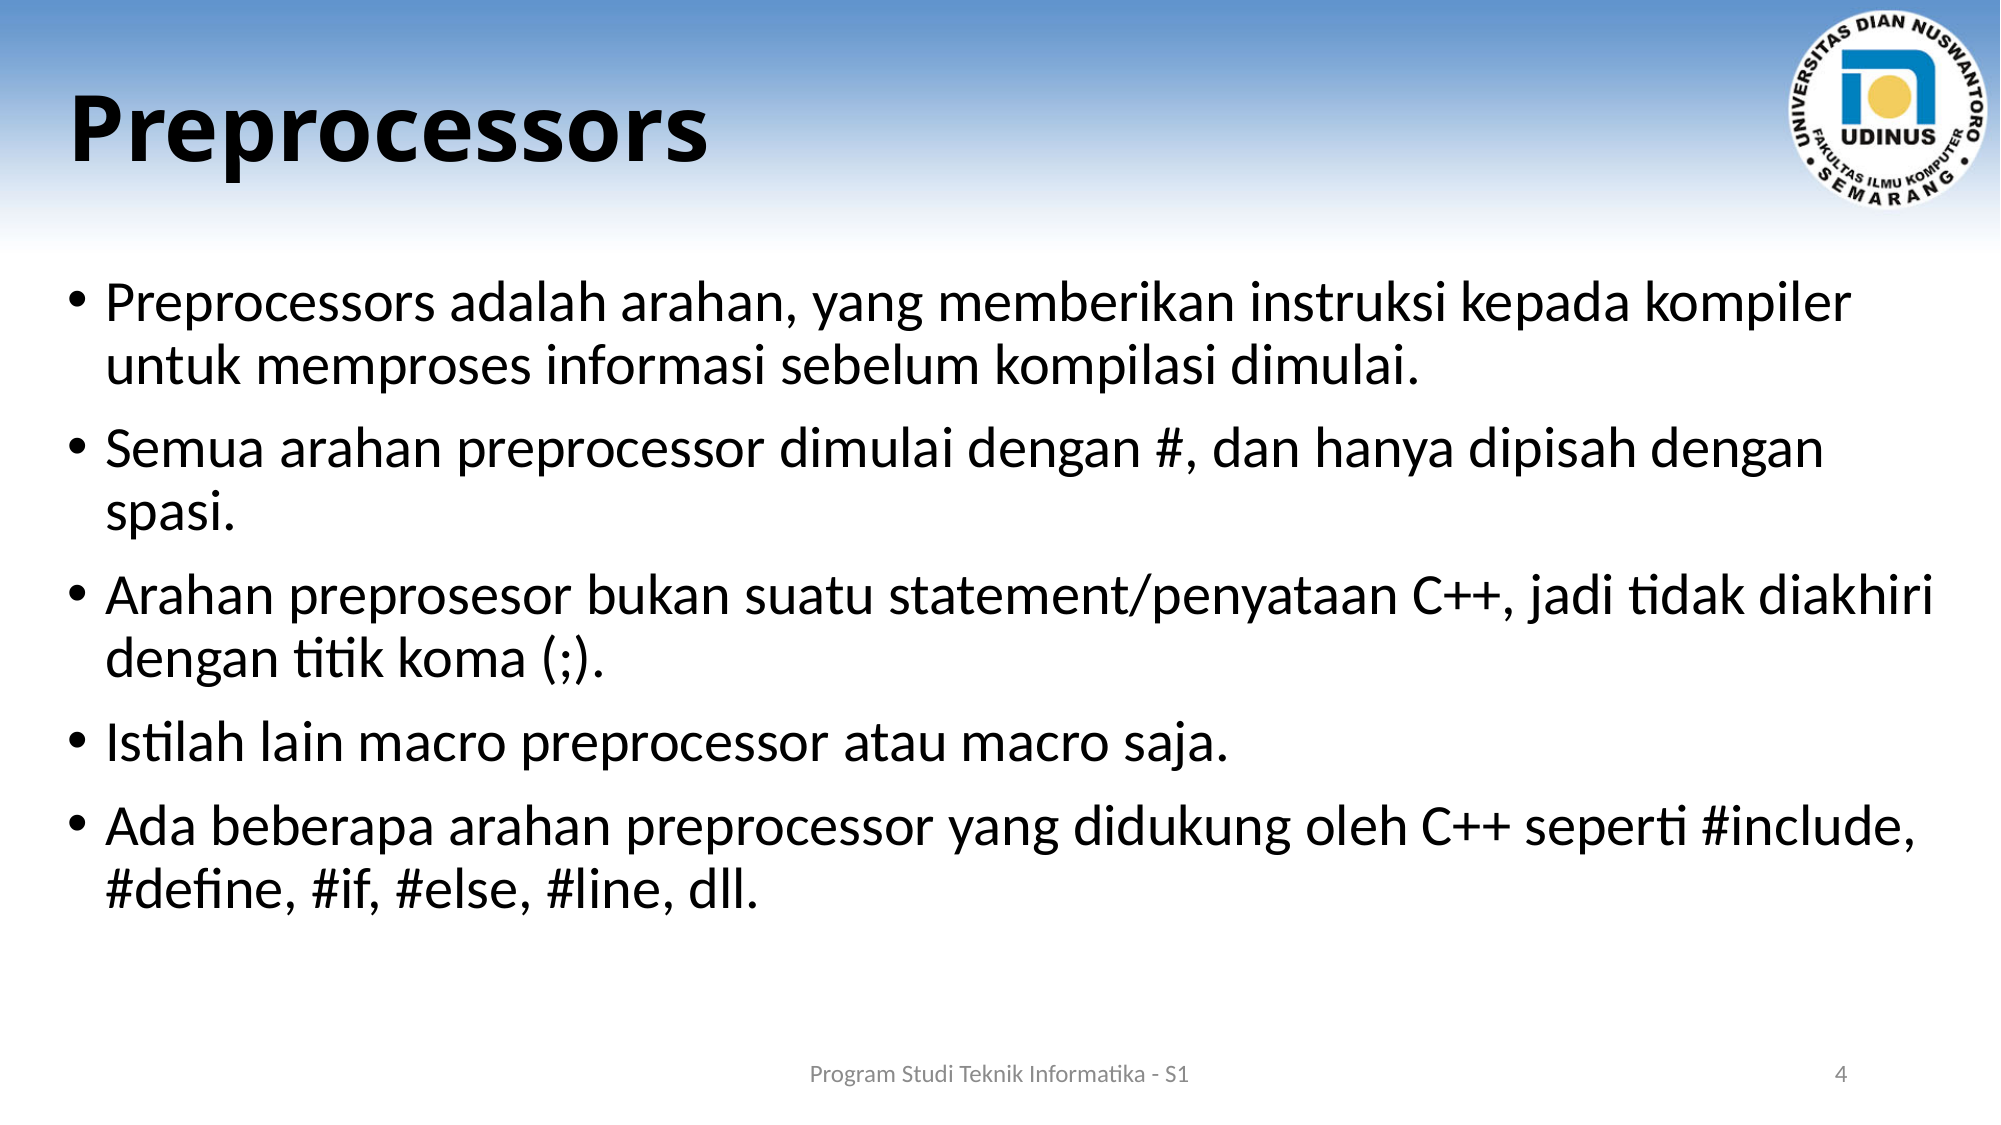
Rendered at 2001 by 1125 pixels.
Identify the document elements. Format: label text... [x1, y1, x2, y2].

title Preprocessors [52, 22, 1700, 241]
picture [0, 0, 2000, 1125]
slide_number 4 [1412, 1042, 1863, 1103]
list Preprocessors adalah arahan, yang memberikan instruksi kepada kompiler untuk memproses informasi sebelum kompilasi dimulai. Semua arahan preprocessor dimulai dengan #, dan hanya dipisah dengan spasi. Arahan preprosesor bukan suatu statement/penyataan C++, jadi tidak diakhiri dengan titik koma (;). Istilah lain macro preprocessor atau macro saja. Ada beberapa arahan preprocessor yang didukung oleh C++ seperti #include, #define, #if, #else, #line, dll. [52, 263, 1953, 1021]
footer Program Studi Teknik Informatika - S1 [662, 1042, 1338, 1103]
